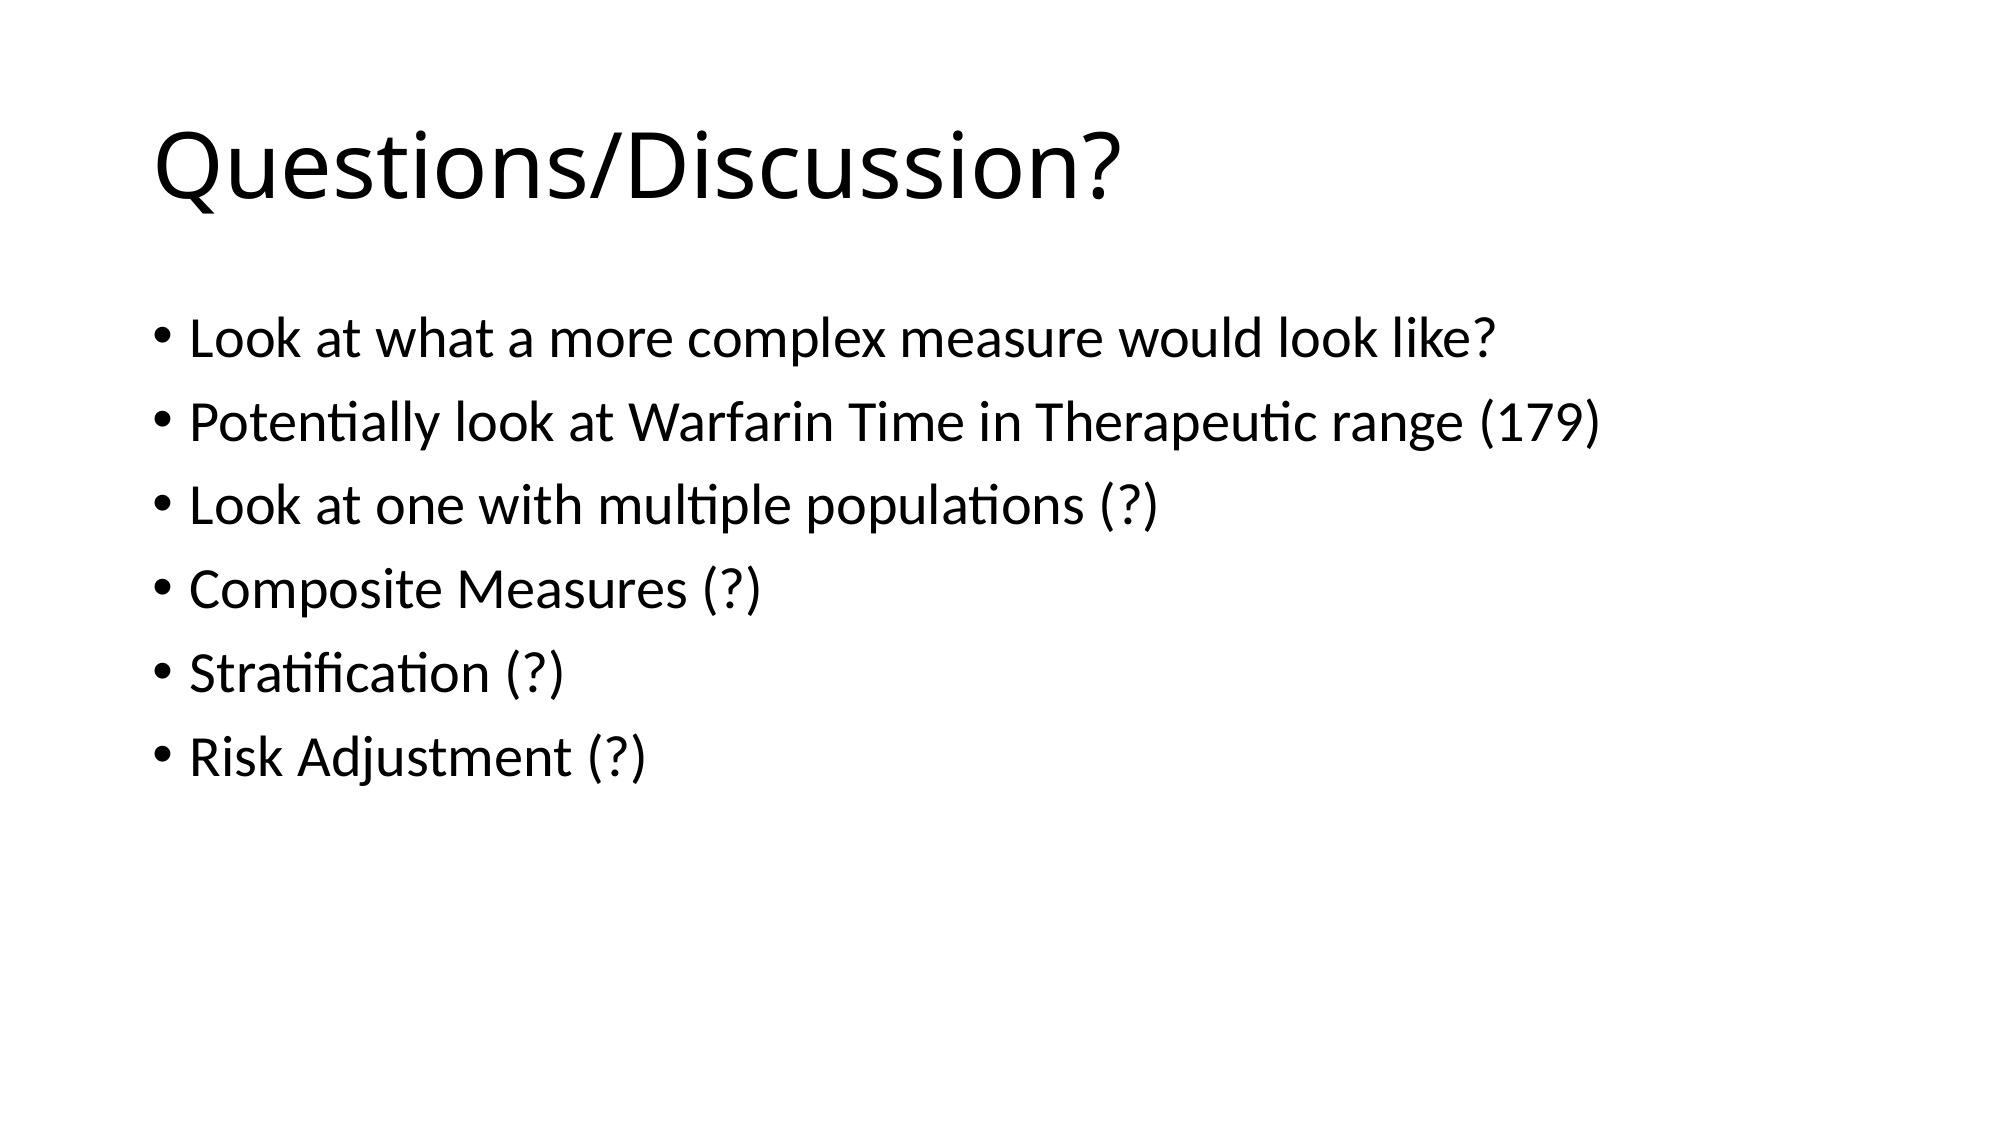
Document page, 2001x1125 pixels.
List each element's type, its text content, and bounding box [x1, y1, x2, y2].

title Questions/Discussion? [137, 59, 1863, 278]
list Look at what a more complex measure would look like? Potentially look at Warfarin Time in Therapeutic range (179) Look at one with multiple populations (?) Composite Measures (?) Stratification (?) Risk Adjustment (?) [137, 299, 1863, 1014]
